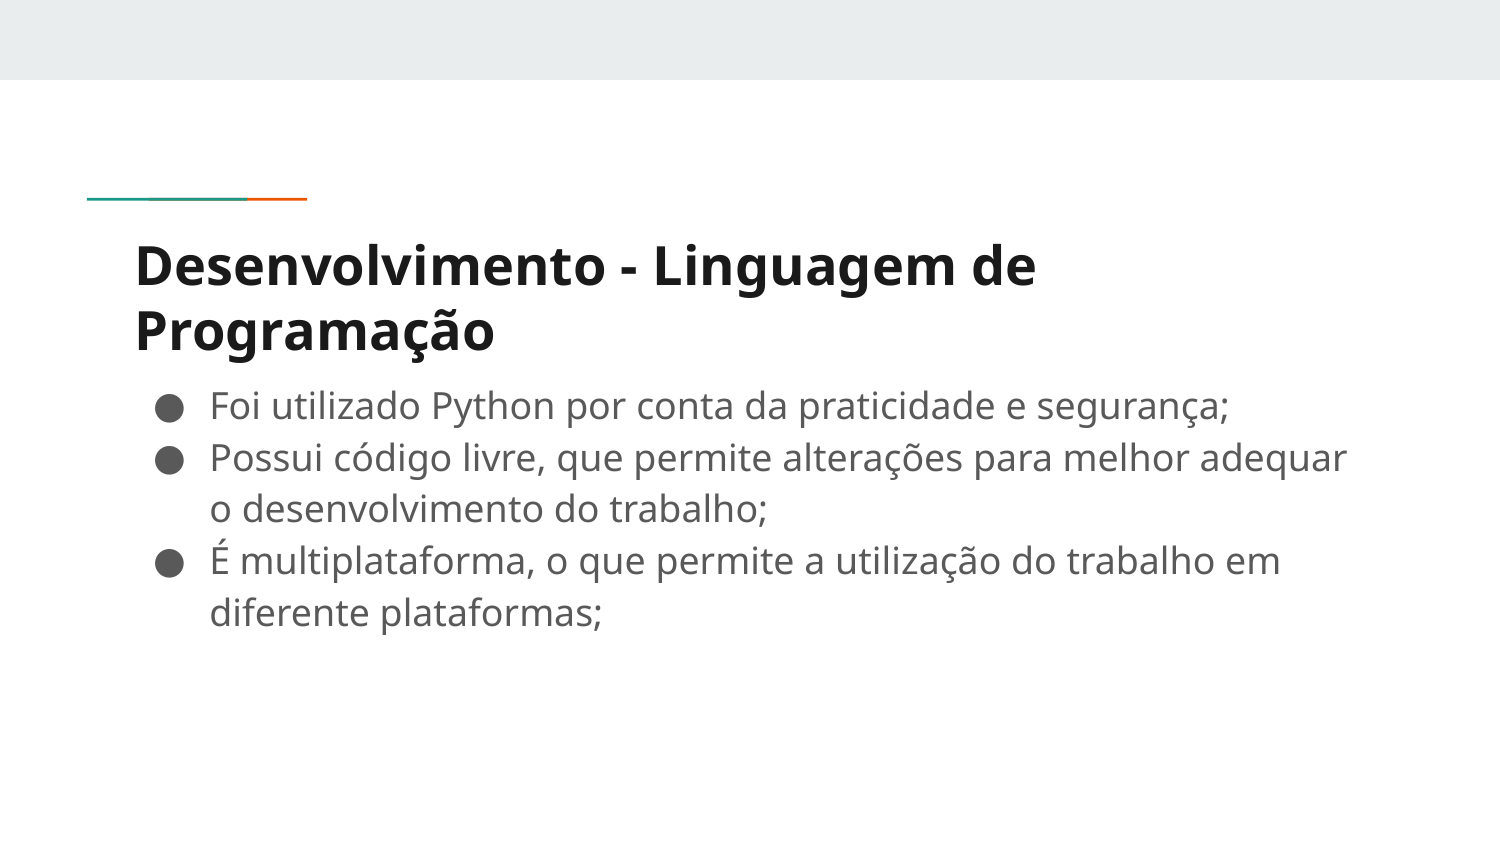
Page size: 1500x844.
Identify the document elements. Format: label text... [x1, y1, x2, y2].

list Foi utilizado Python por conta da praticidade e segurança; Possui código livre, que permite alterações para melhor adequar o desenvolvimento do trabalho; É multiplataforma, o que permite a utilização do trabalho em diferente plataformas; [119, 360, 1381, 731]
title Desenvolvimento - Linguagem de Programação [119, 216, 1381, 305]
